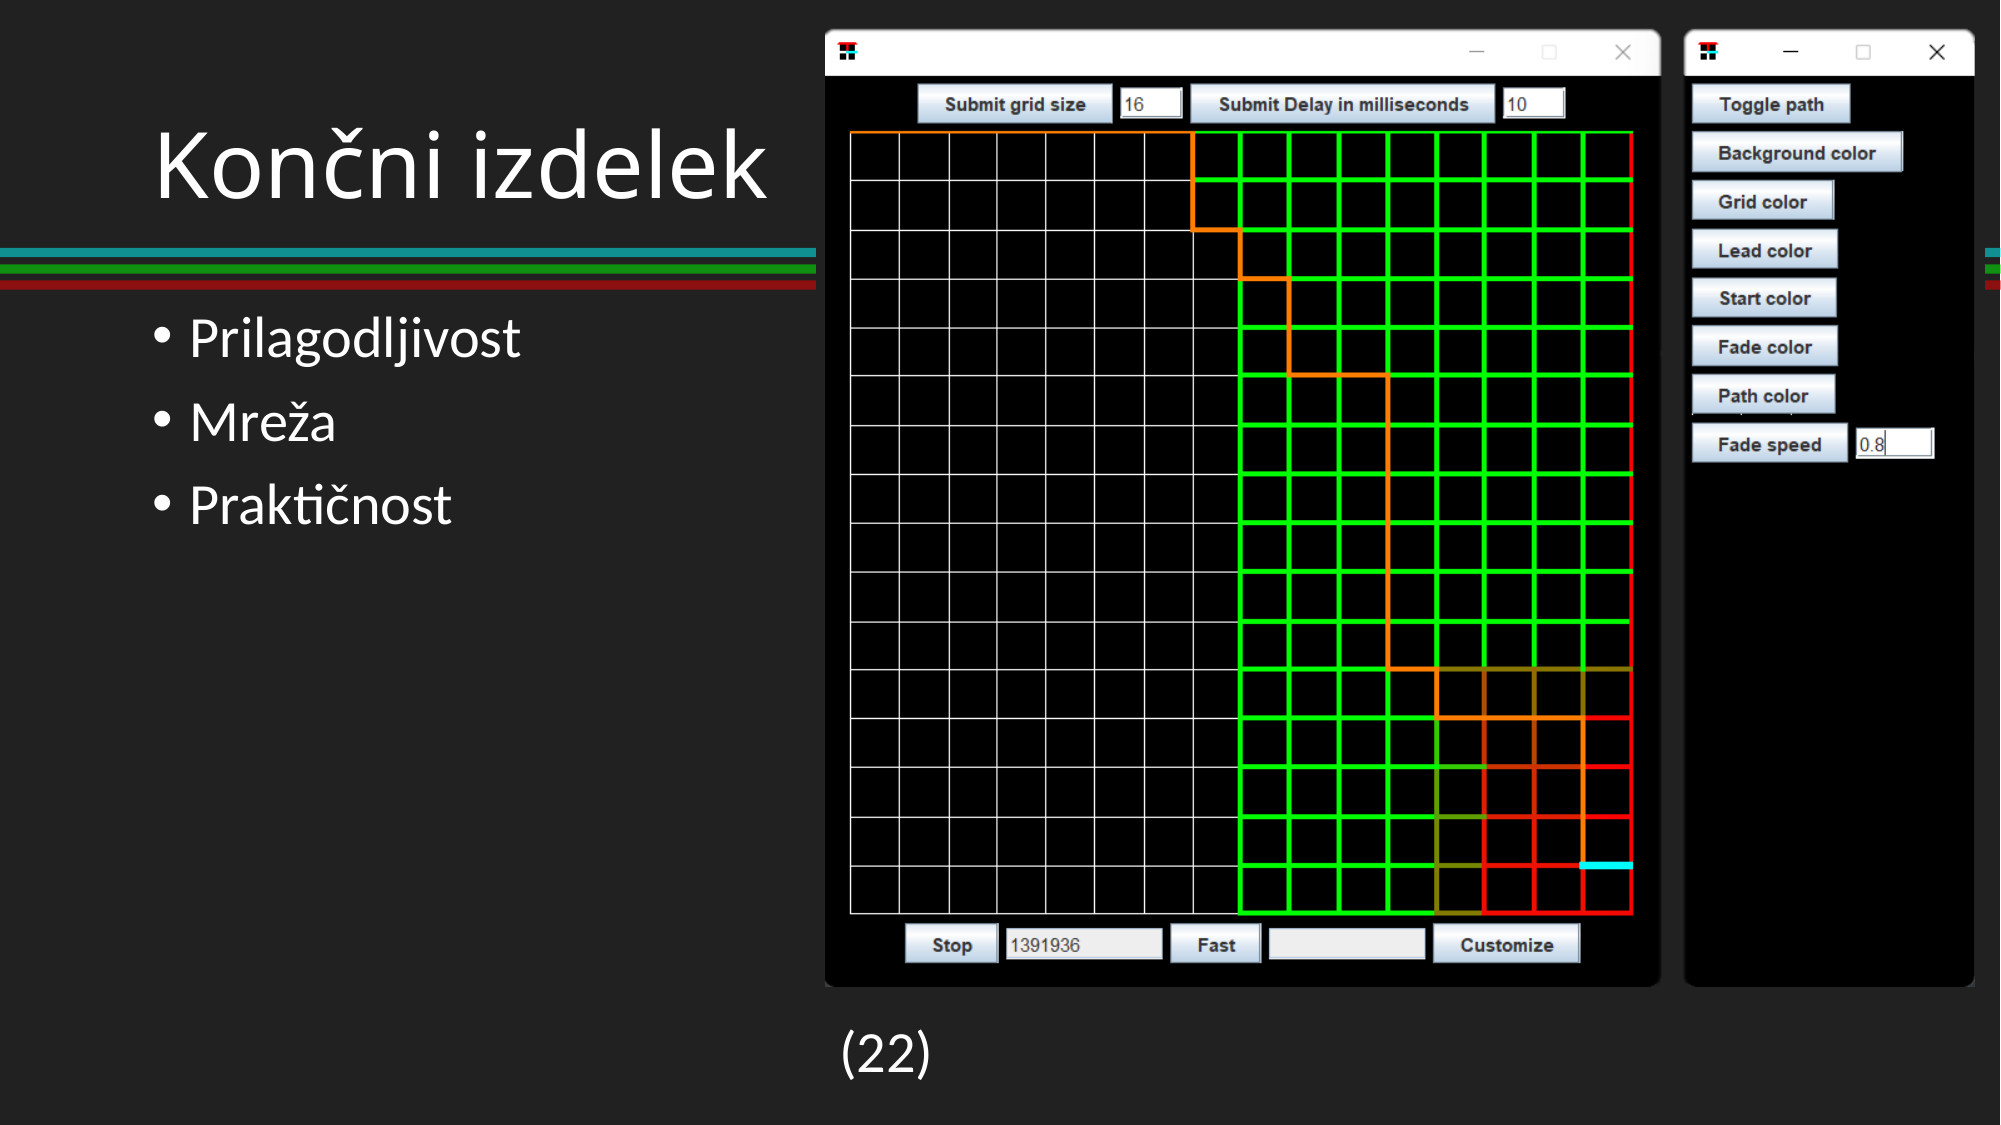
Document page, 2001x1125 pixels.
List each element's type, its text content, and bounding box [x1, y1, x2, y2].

picture [825, 27, 1976, 988]
list Prilagodljivost Mreža Praktičnost [137, 299, 1863, 1014]
title Končni izdelek [137, 59, 816, 278]
text_box (22) [824, 1006, 1000, 1092]
